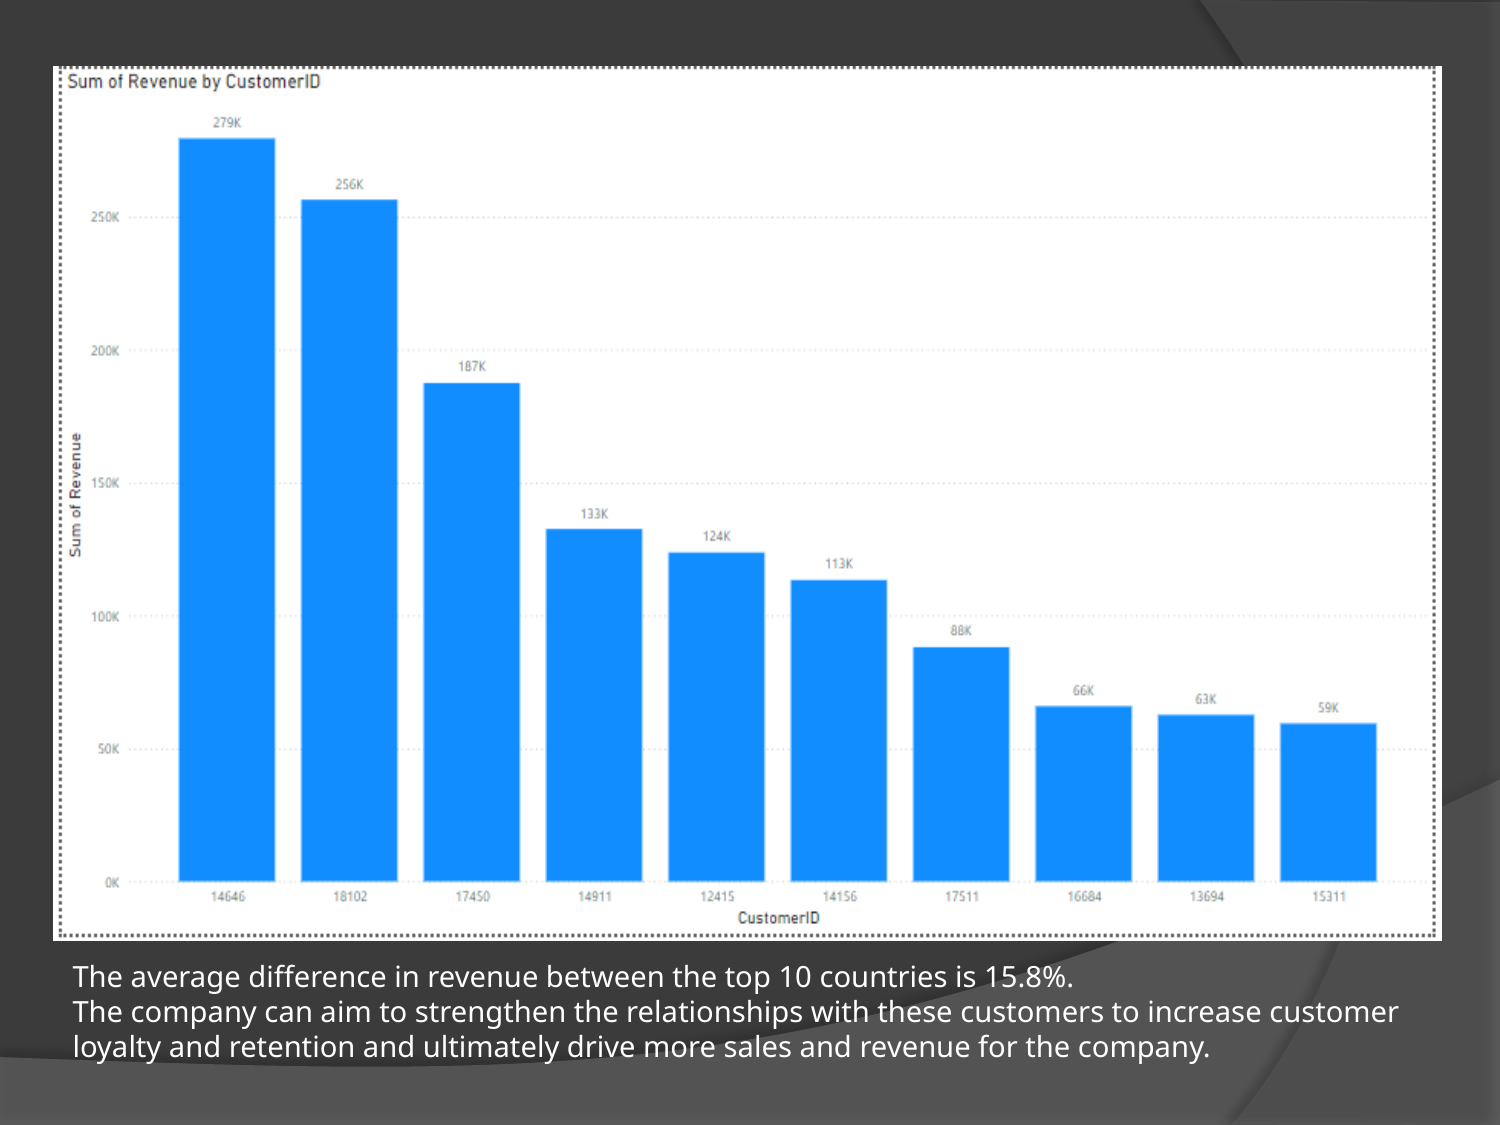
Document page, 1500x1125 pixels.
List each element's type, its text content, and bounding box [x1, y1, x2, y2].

title The average difference in revenue between the top 10 countries is 15.8%. The company can aim to strengthen the relationships with these customers to increase customer loyalty and retention and ultimately drive more sales and revenue for the company. [64, 950, 1439, 1081]
picture [52, 66, 1442, 941]
